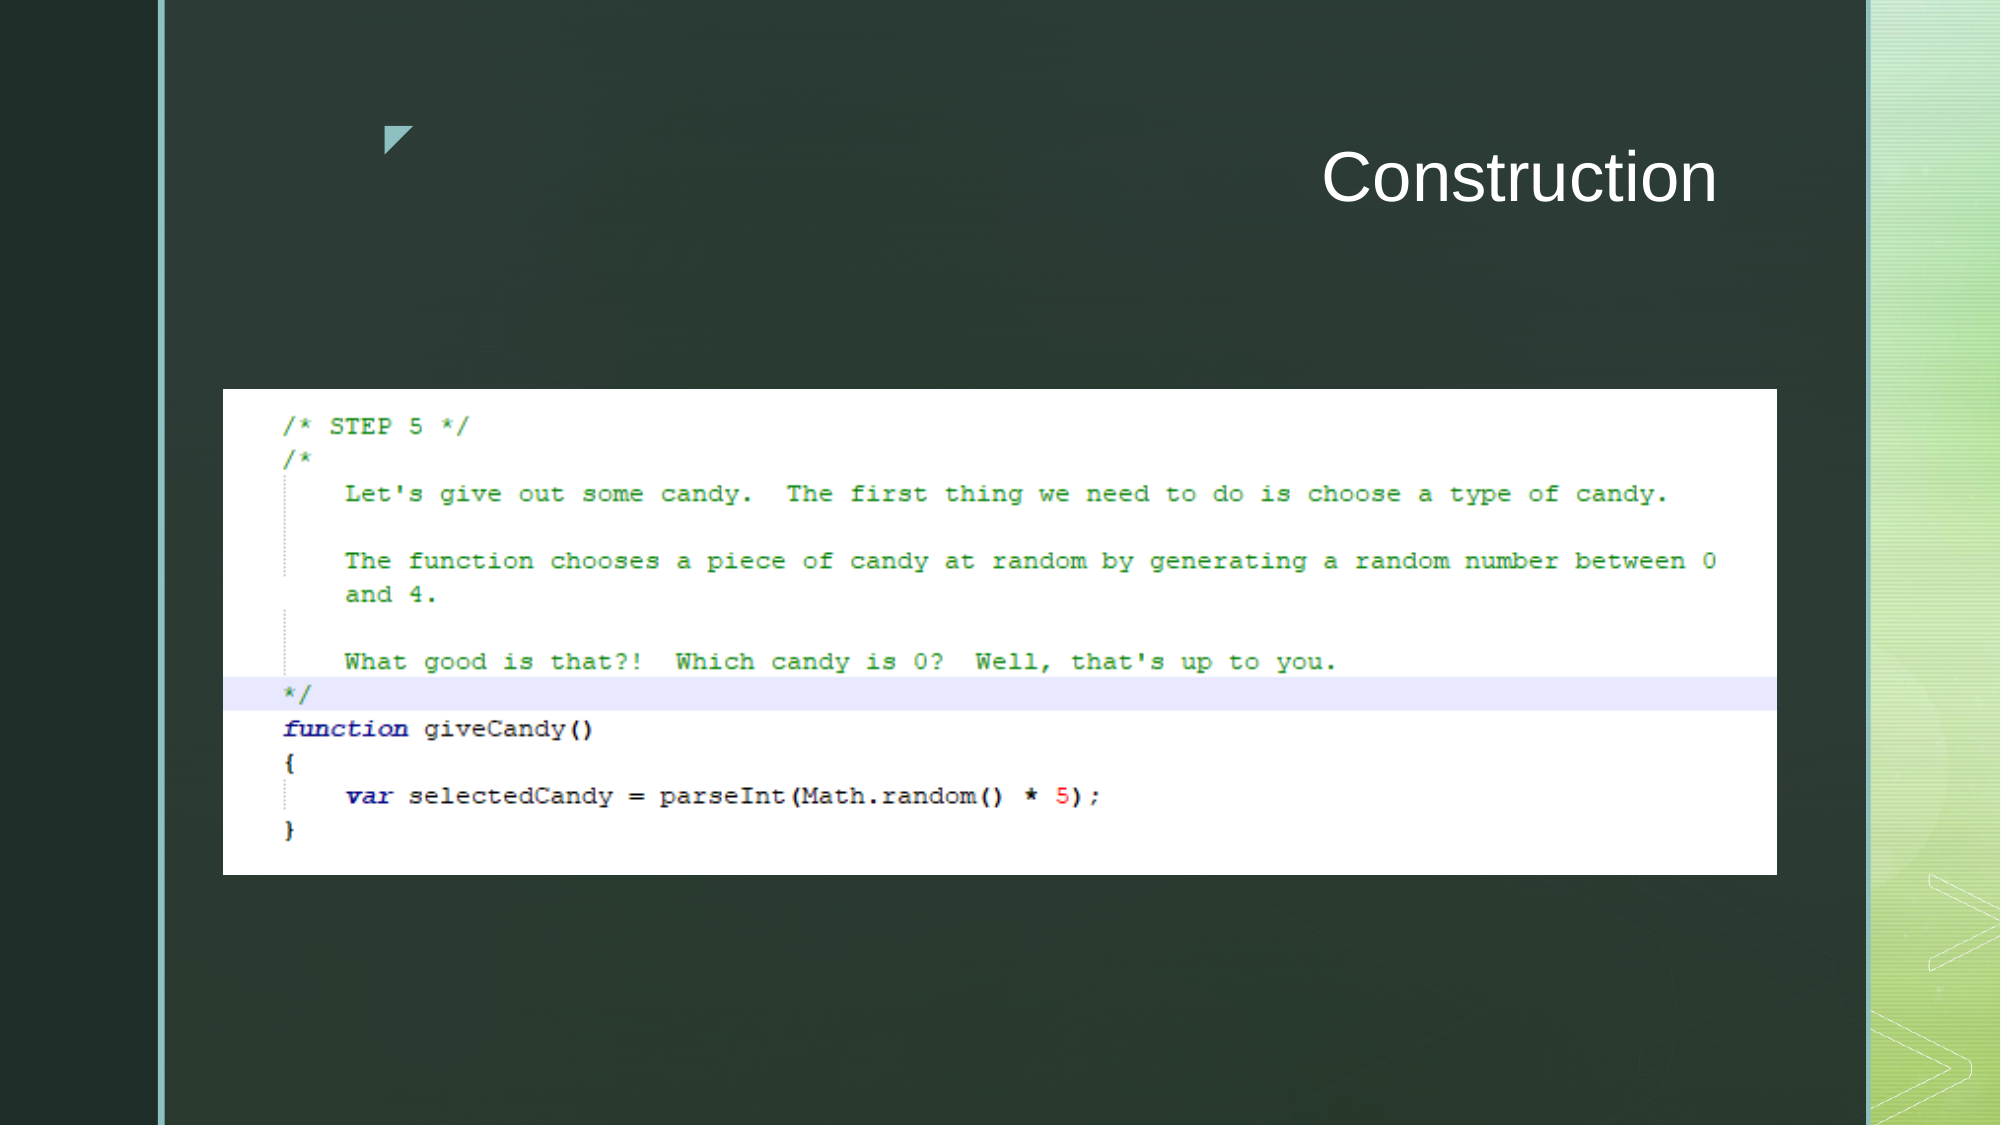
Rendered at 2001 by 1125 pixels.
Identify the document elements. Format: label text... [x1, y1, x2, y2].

picture [1871, 0, 2001, 1125]
title Construction [428, 132, 1734, 310]
picture [222, 389, 1778, 876]
